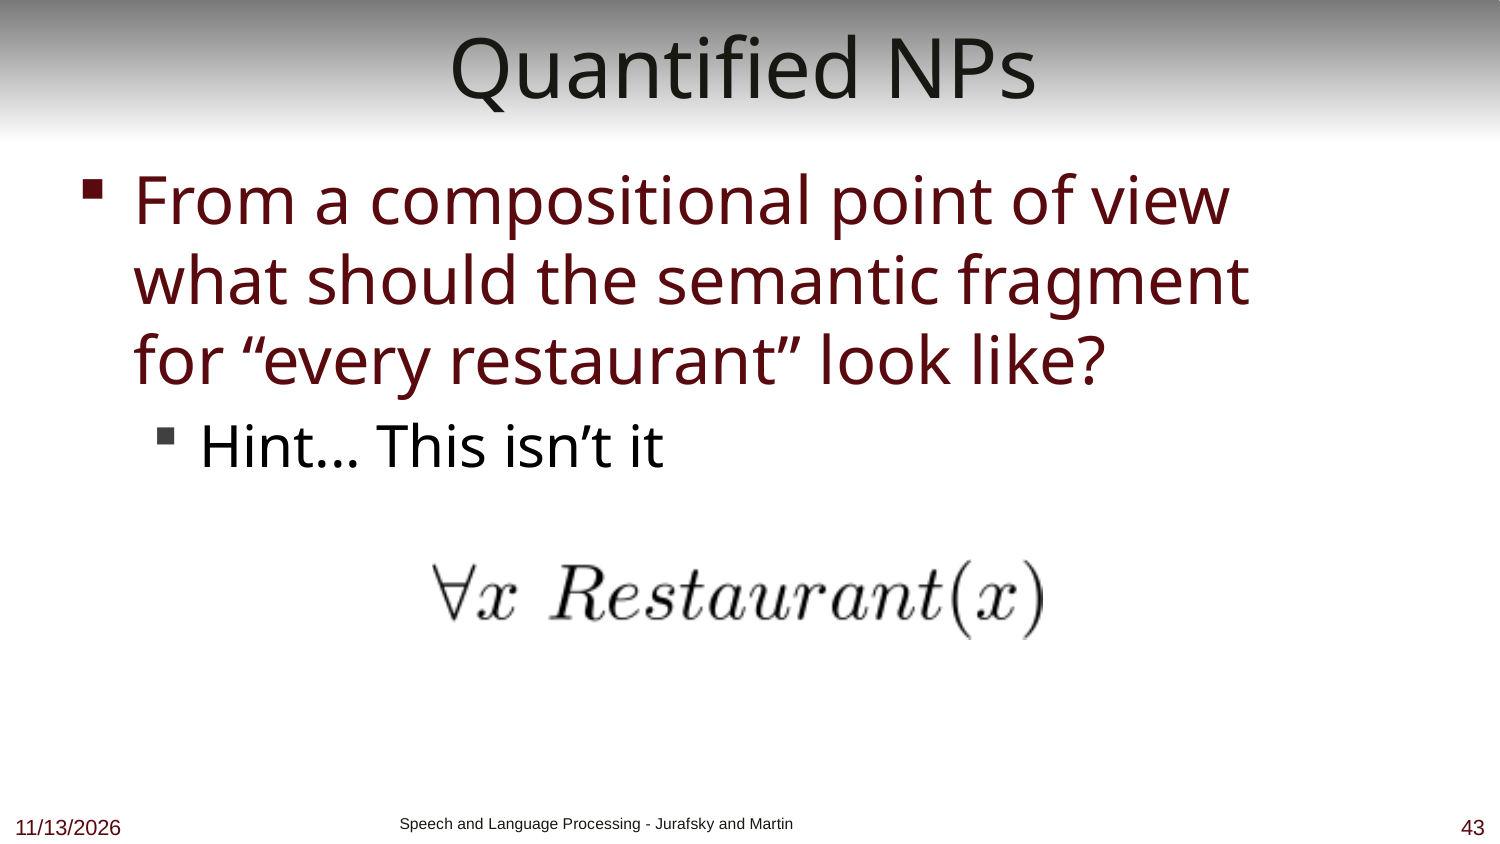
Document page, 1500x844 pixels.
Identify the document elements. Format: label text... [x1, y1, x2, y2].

slide_number 43 [1424, 806, 1500, 844]
picture [432, 559, 1043, 640]
title Quantified NPs [12, 0, 1475, 132]
footer Speech and Language Processing - Jurafsky and Martin [199, 806, 1424, 844]
list From a compositional point of view what should the semantic fragment for “every restaurant” look like? Hint... This isn’t it [62, 150, 1338, 797]
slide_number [0, 806, 199, 844]
